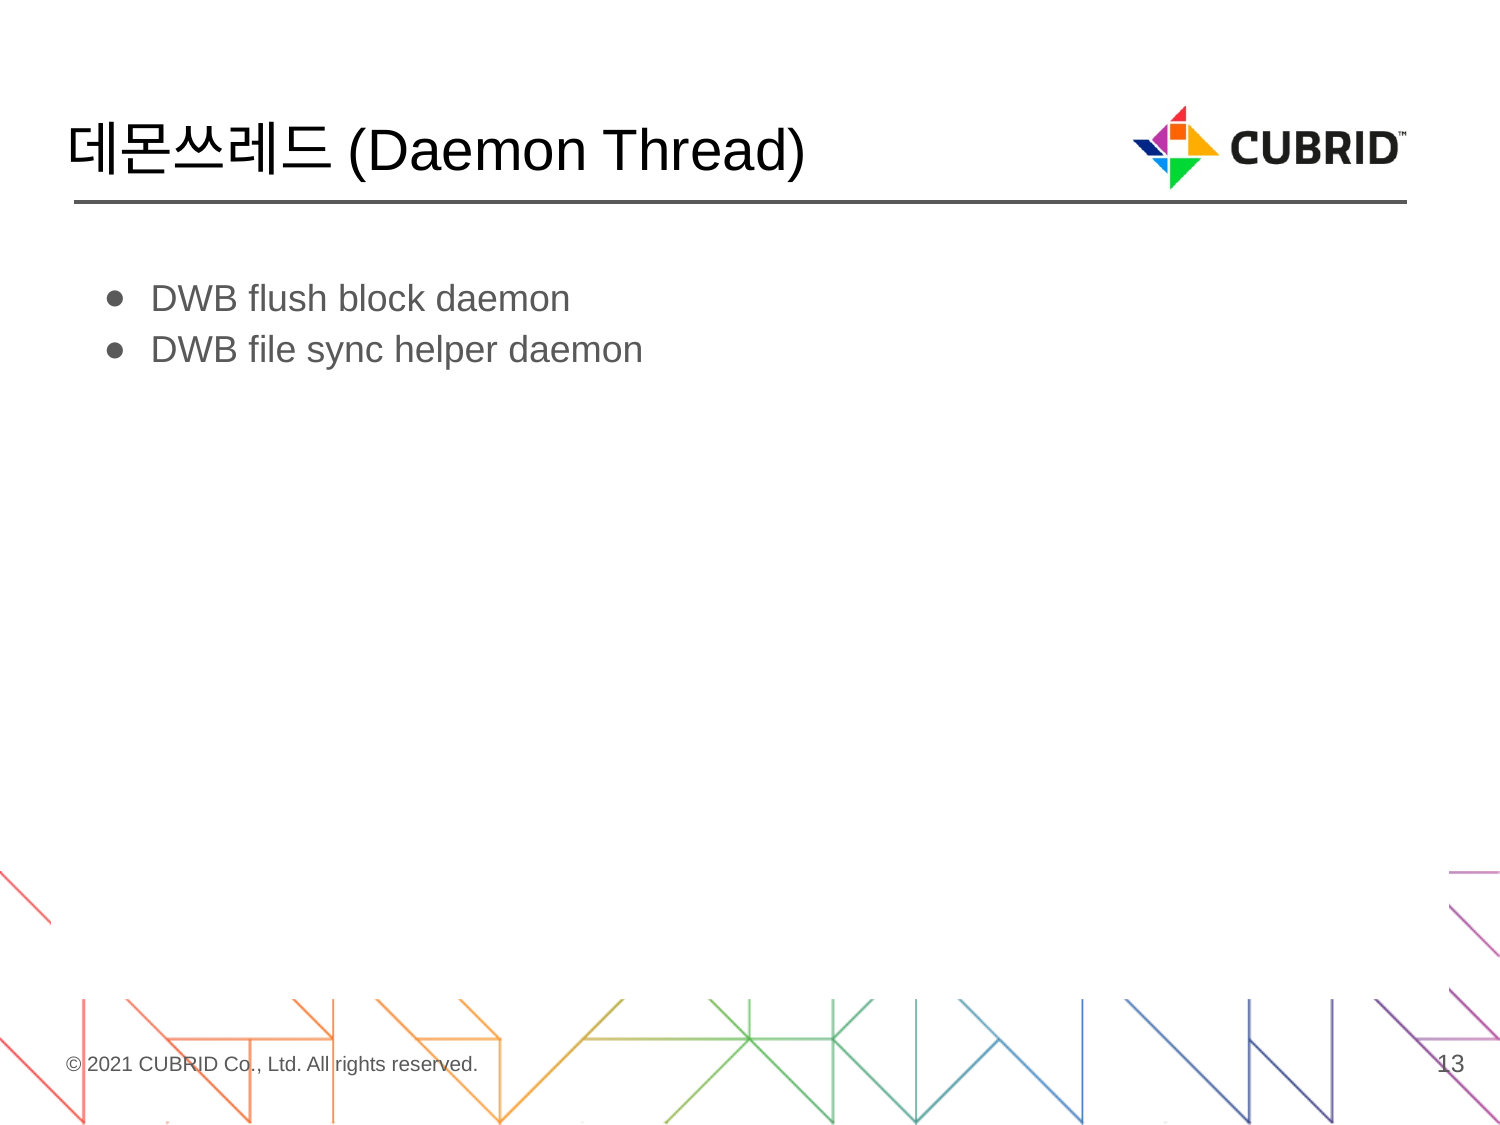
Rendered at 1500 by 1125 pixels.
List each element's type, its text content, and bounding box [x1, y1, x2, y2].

slide_number © 2021 CUBRID Co., Ltd. All rights reserved. [51, 1019, 593, 1106]
list DWB flush block daemon DWB file sync helper daemon [51, 252, 1449, 1000]
slide_number 13 [1389, 1019, 1480, 1106]
title 데몬쓰레드(Daemon Thread) [51, 97, 1449, 223]
picture [0, 871, 1500, 1125]
